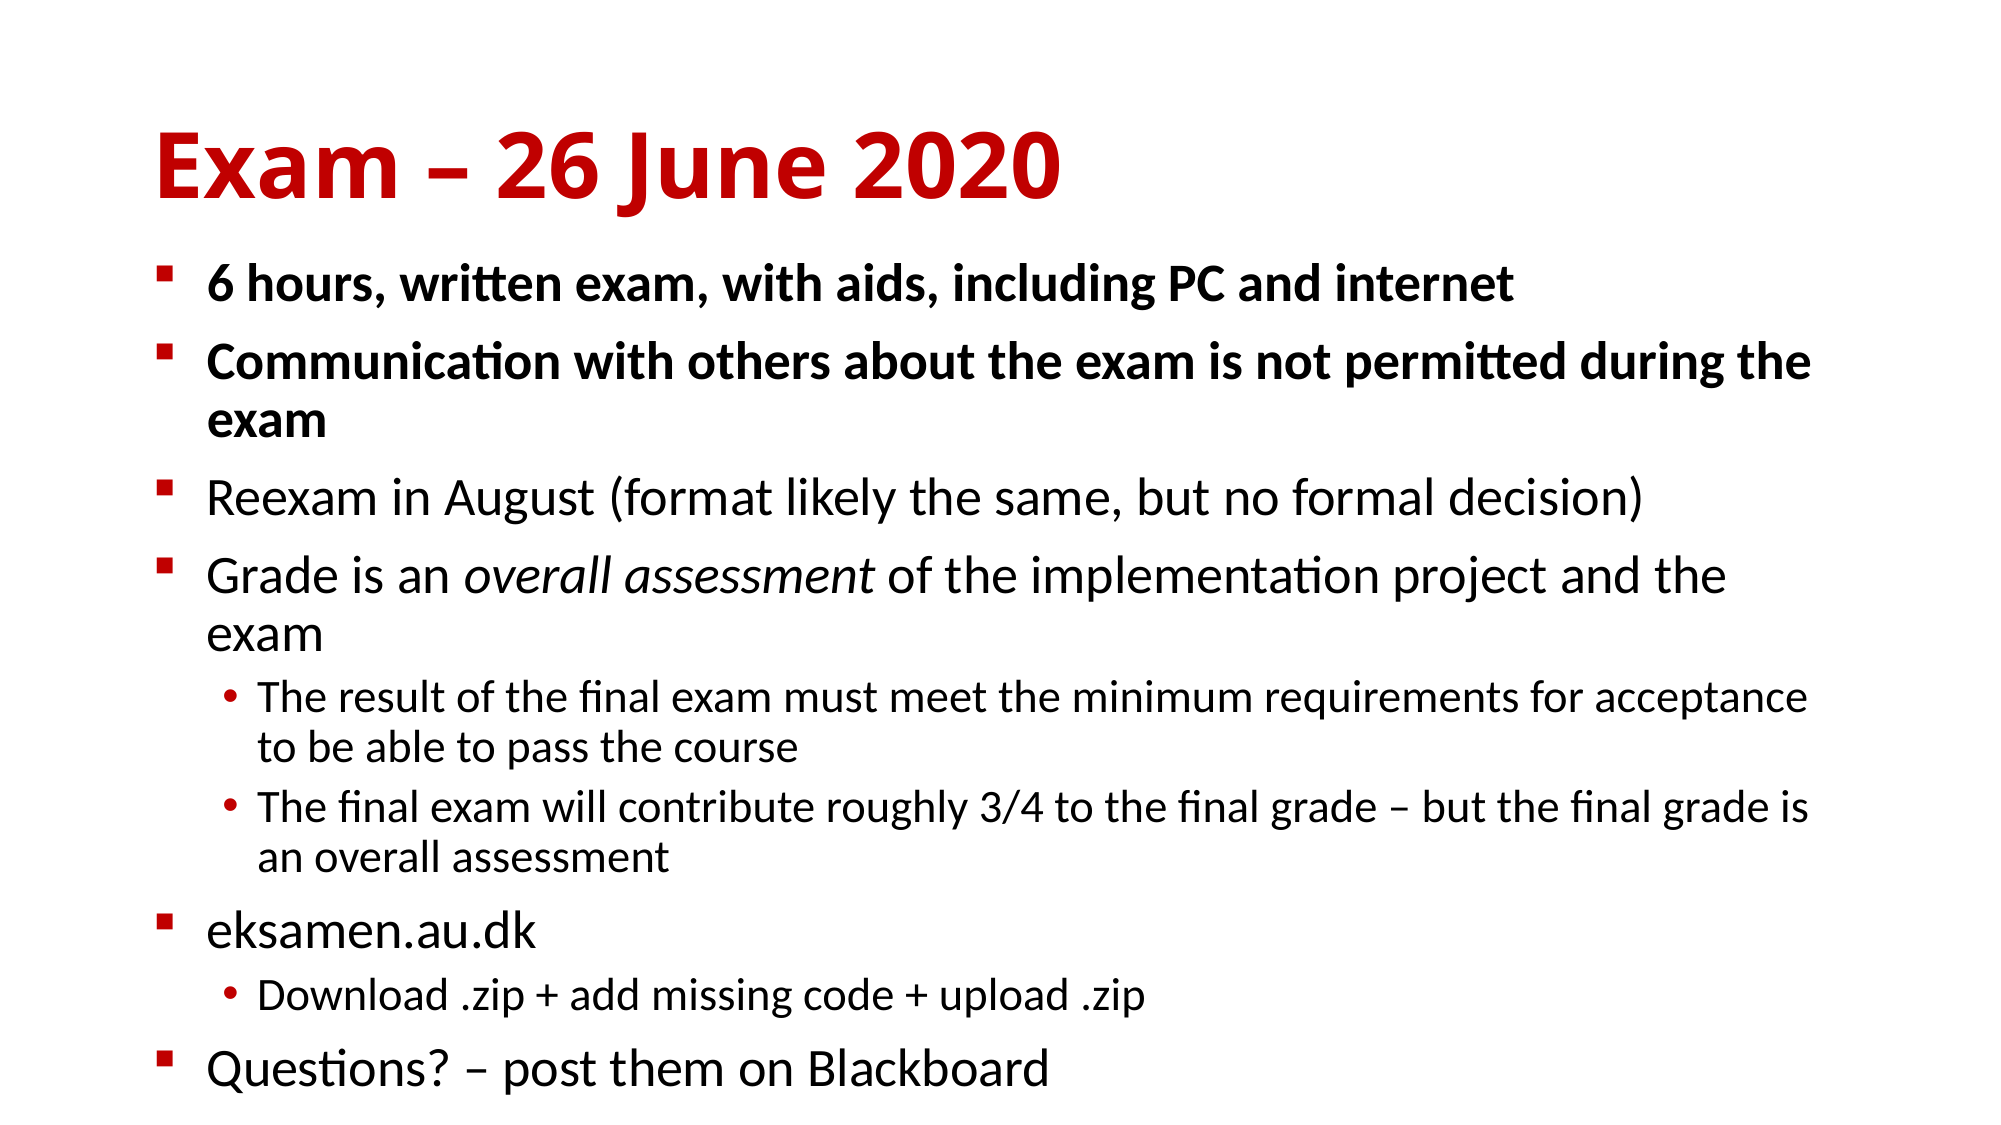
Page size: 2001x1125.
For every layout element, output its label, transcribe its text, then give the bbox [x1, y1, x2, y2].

title Exam – 26 June 2020 [137, 59, 1863, 278]
list 6 hours, written exam, with aids, including PC and internet Communication with others about the exam is not permitted during the exam Reexam in August (format likely the same, but no formal decision) Grade is an overall assessment of the implementation project and the exam The result of the final exam must meet the minimum requirements for acceptance to be able to pass the course The final exam will contribute roughly 3/4 to the final grade – but the final grade is an overall assessment eksamen.au.dk Download .zip + add missing code + upload .zip Questions? – post them on Blackboard [137, 247, 1852, 1107]
